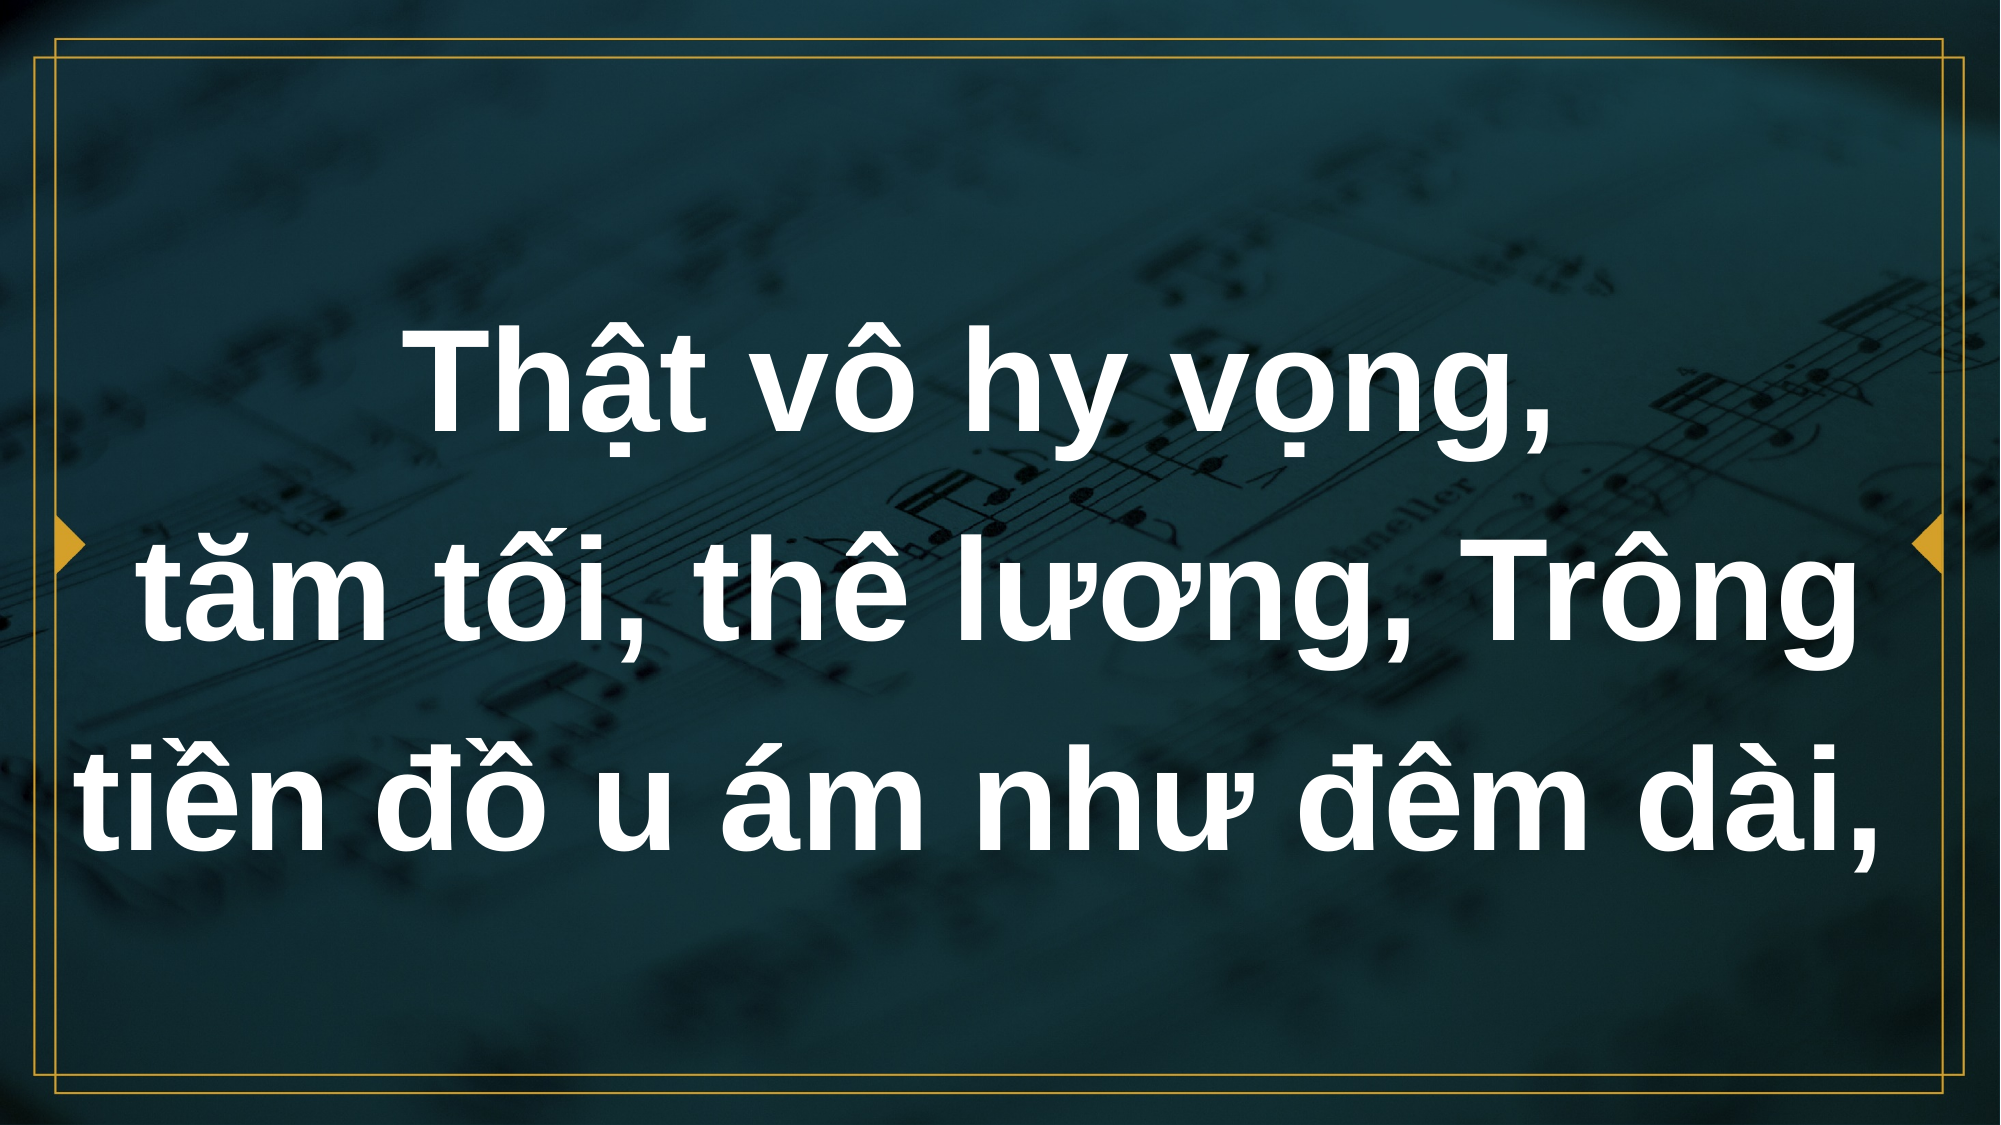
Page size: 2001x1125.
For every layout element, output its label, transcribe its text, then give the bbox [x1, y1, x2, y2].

picture [0, 0, 2000, 1125]
title Thật vô hy vọng, tăm tối, thê lương, Trông tiền đồ u ám như đêm dài, [55, 53, 1945, 1077]
